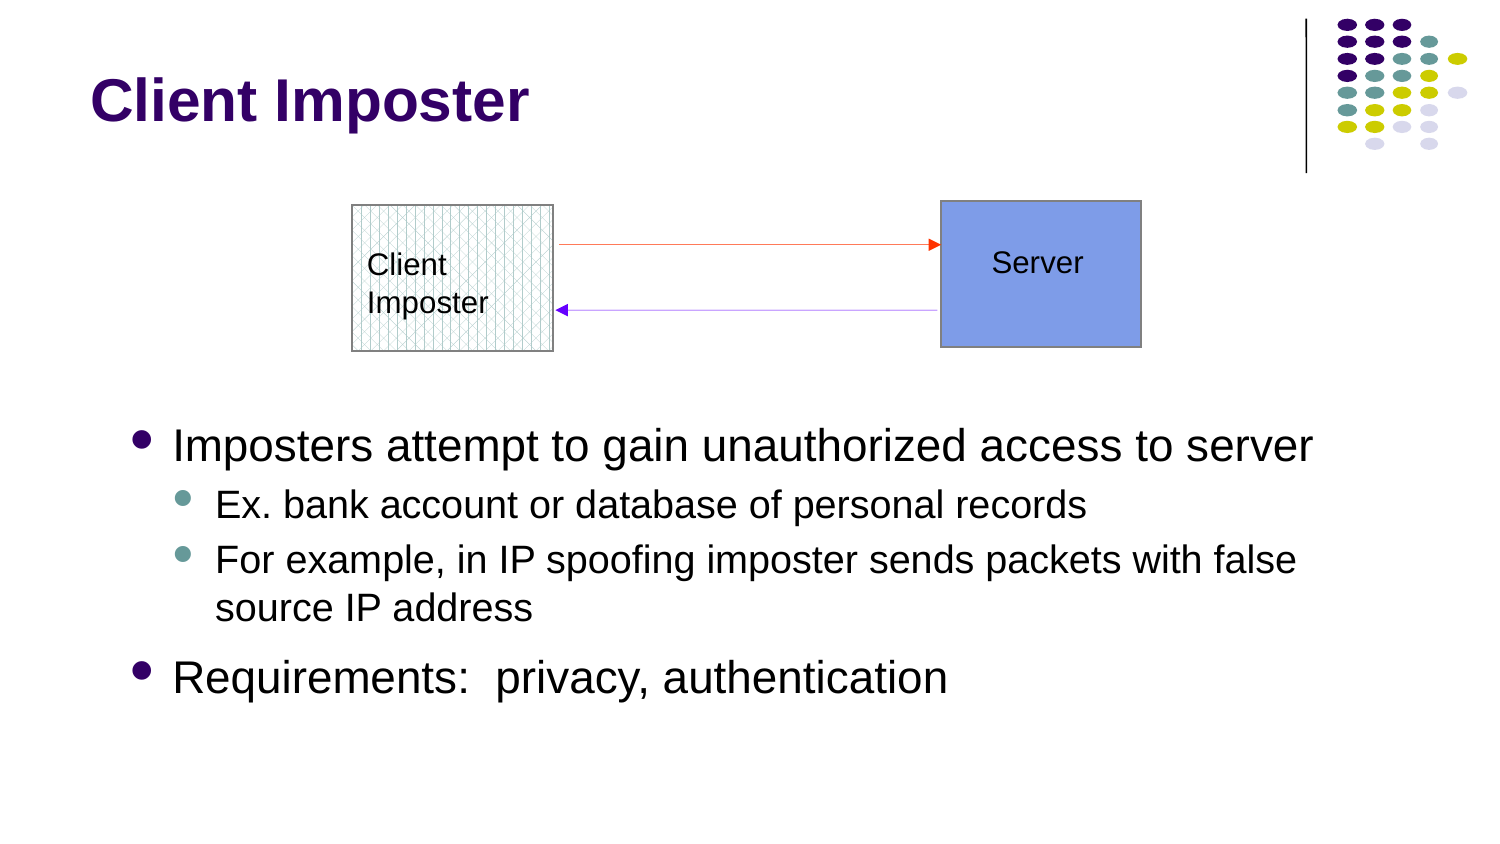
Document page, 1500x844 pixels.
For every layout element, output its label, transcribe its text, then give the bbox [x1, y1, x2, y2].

list Imposters attempt to gain unauthorized access to server Ex. bank account or database of personal records For example, in IP spoofing imposter sends packets with false source IP address Requirements: privacy, authentication [115, 408, 1434, 707]
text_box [351, 200, 1142, 352]
title Client Imposter [75, 15, 1313, 141]
